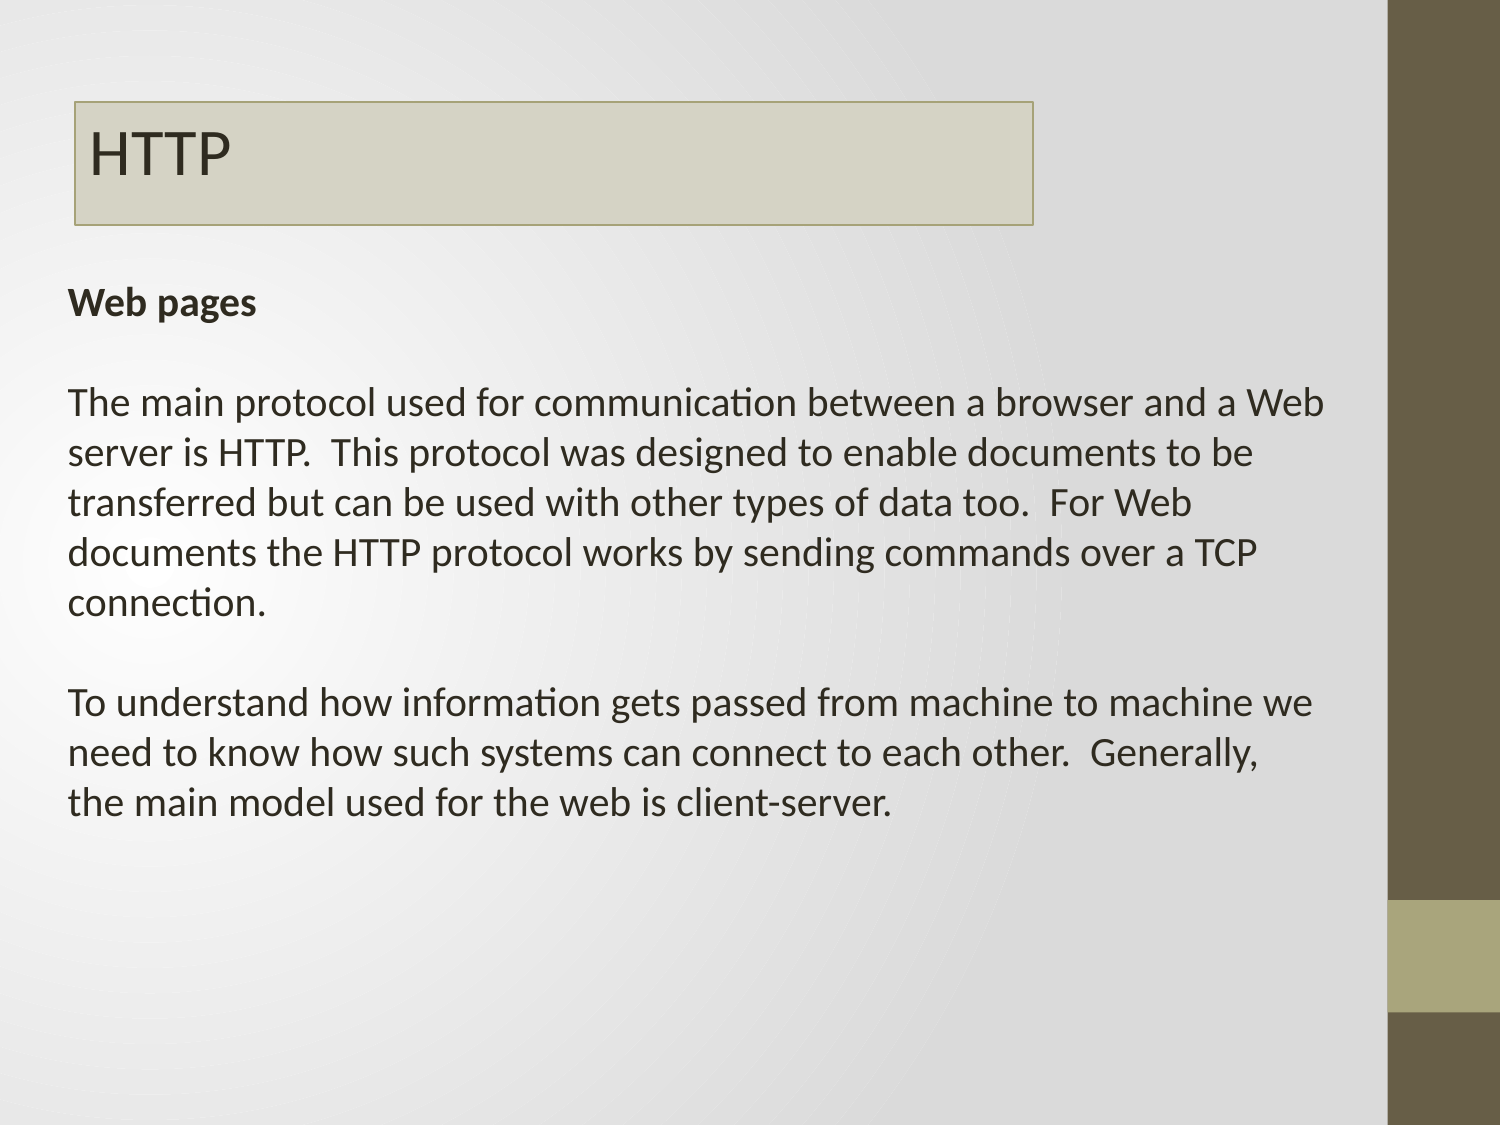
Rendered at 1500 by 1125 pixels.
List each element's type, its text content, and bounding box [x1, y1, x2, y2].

text_box HTTP [74, 101, 1034, 226]
text_box Web pages The main protocol used for communication between a browser and a Web server is HTTP. This protocol was designed to enable documents to be transferred but can be used with other types of data too. For Web documents the HTTP protocol works by sending commands over a TCP connection. To understand how information gets passed from machine to machine we need to know how such systems can connect to each other. Generally, the main model used for the web is client-server. [53, 267, 1341, 983]
